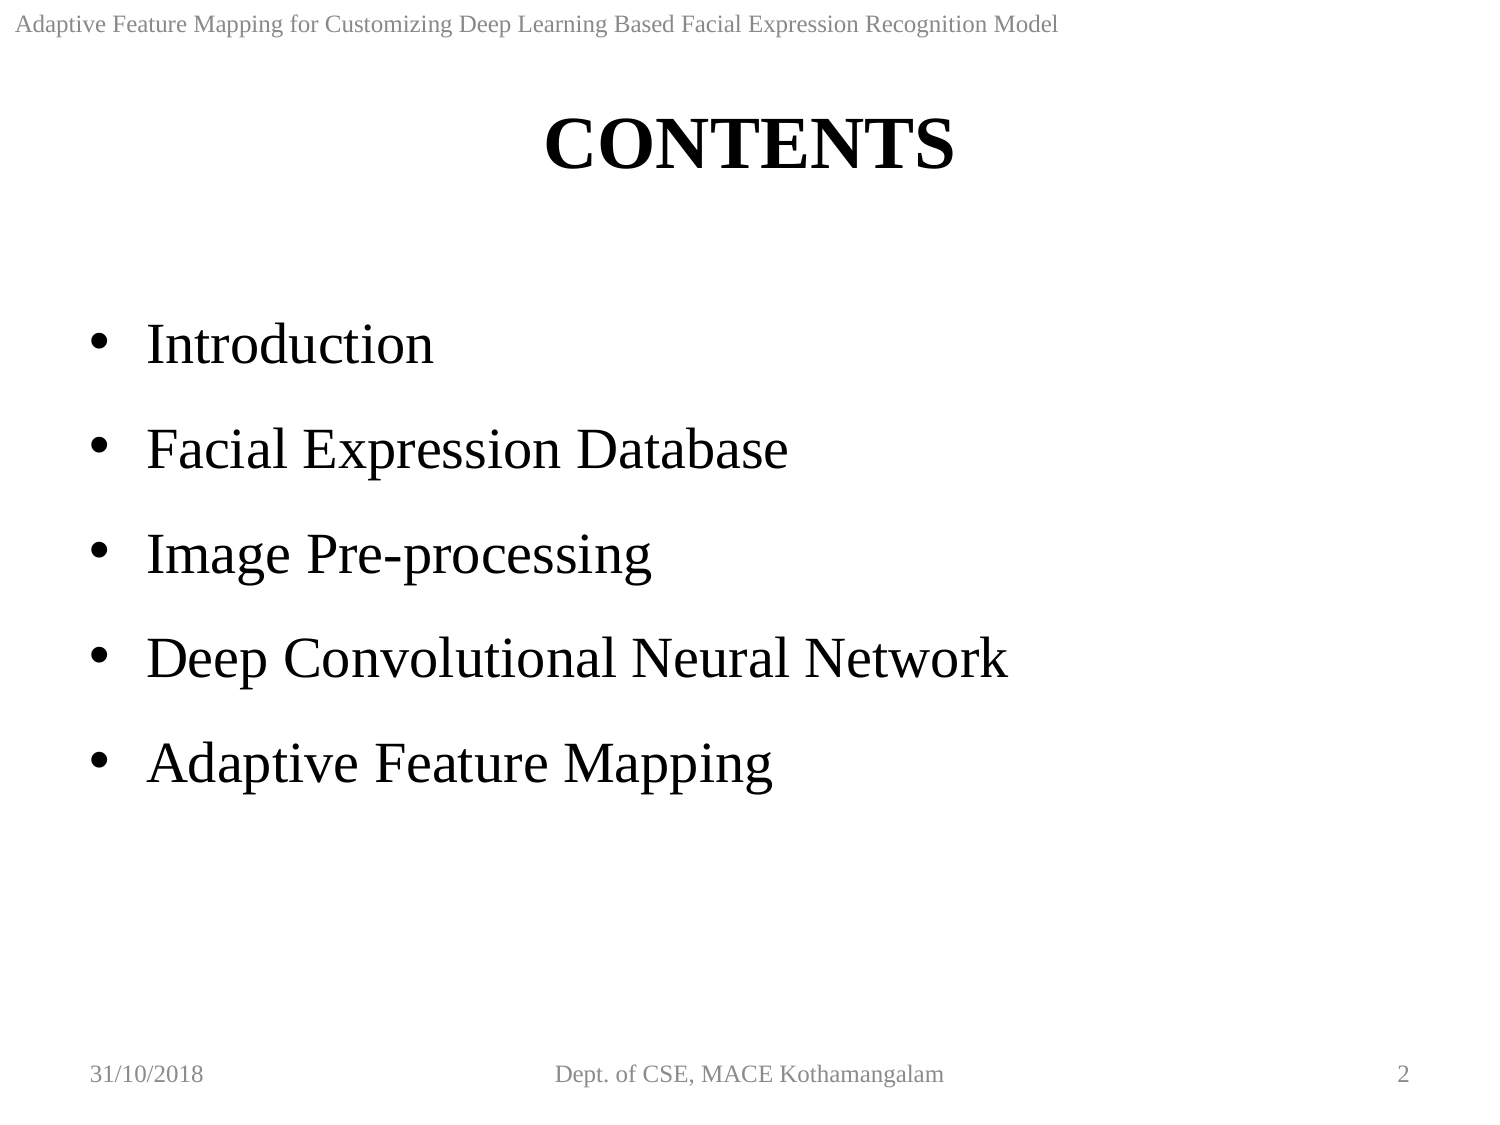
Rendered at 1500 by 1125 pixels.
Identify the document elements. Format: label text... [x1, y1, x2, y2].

text_box Dept. of CSE, MACE Kothamangalam [512, 1042, 988, 1103]
text_box Adaptive Feature Mapping for Customizing Deep Learning Based Facial Expression Recognition Model [0, 0, 1250, 45]
text_box 31/10/2018 [74, 1042, 425, 1103]
text_box 2 [1074, 1042, 1425, 1103]
text_box CONTENTS [75, 45, 1425, 233]
text_box Introduction Facial Expression Database Image Pre-processing Deep Convolutional Neural Network Adaptive Feature Mapping [75, 262, 1425, 1005]
